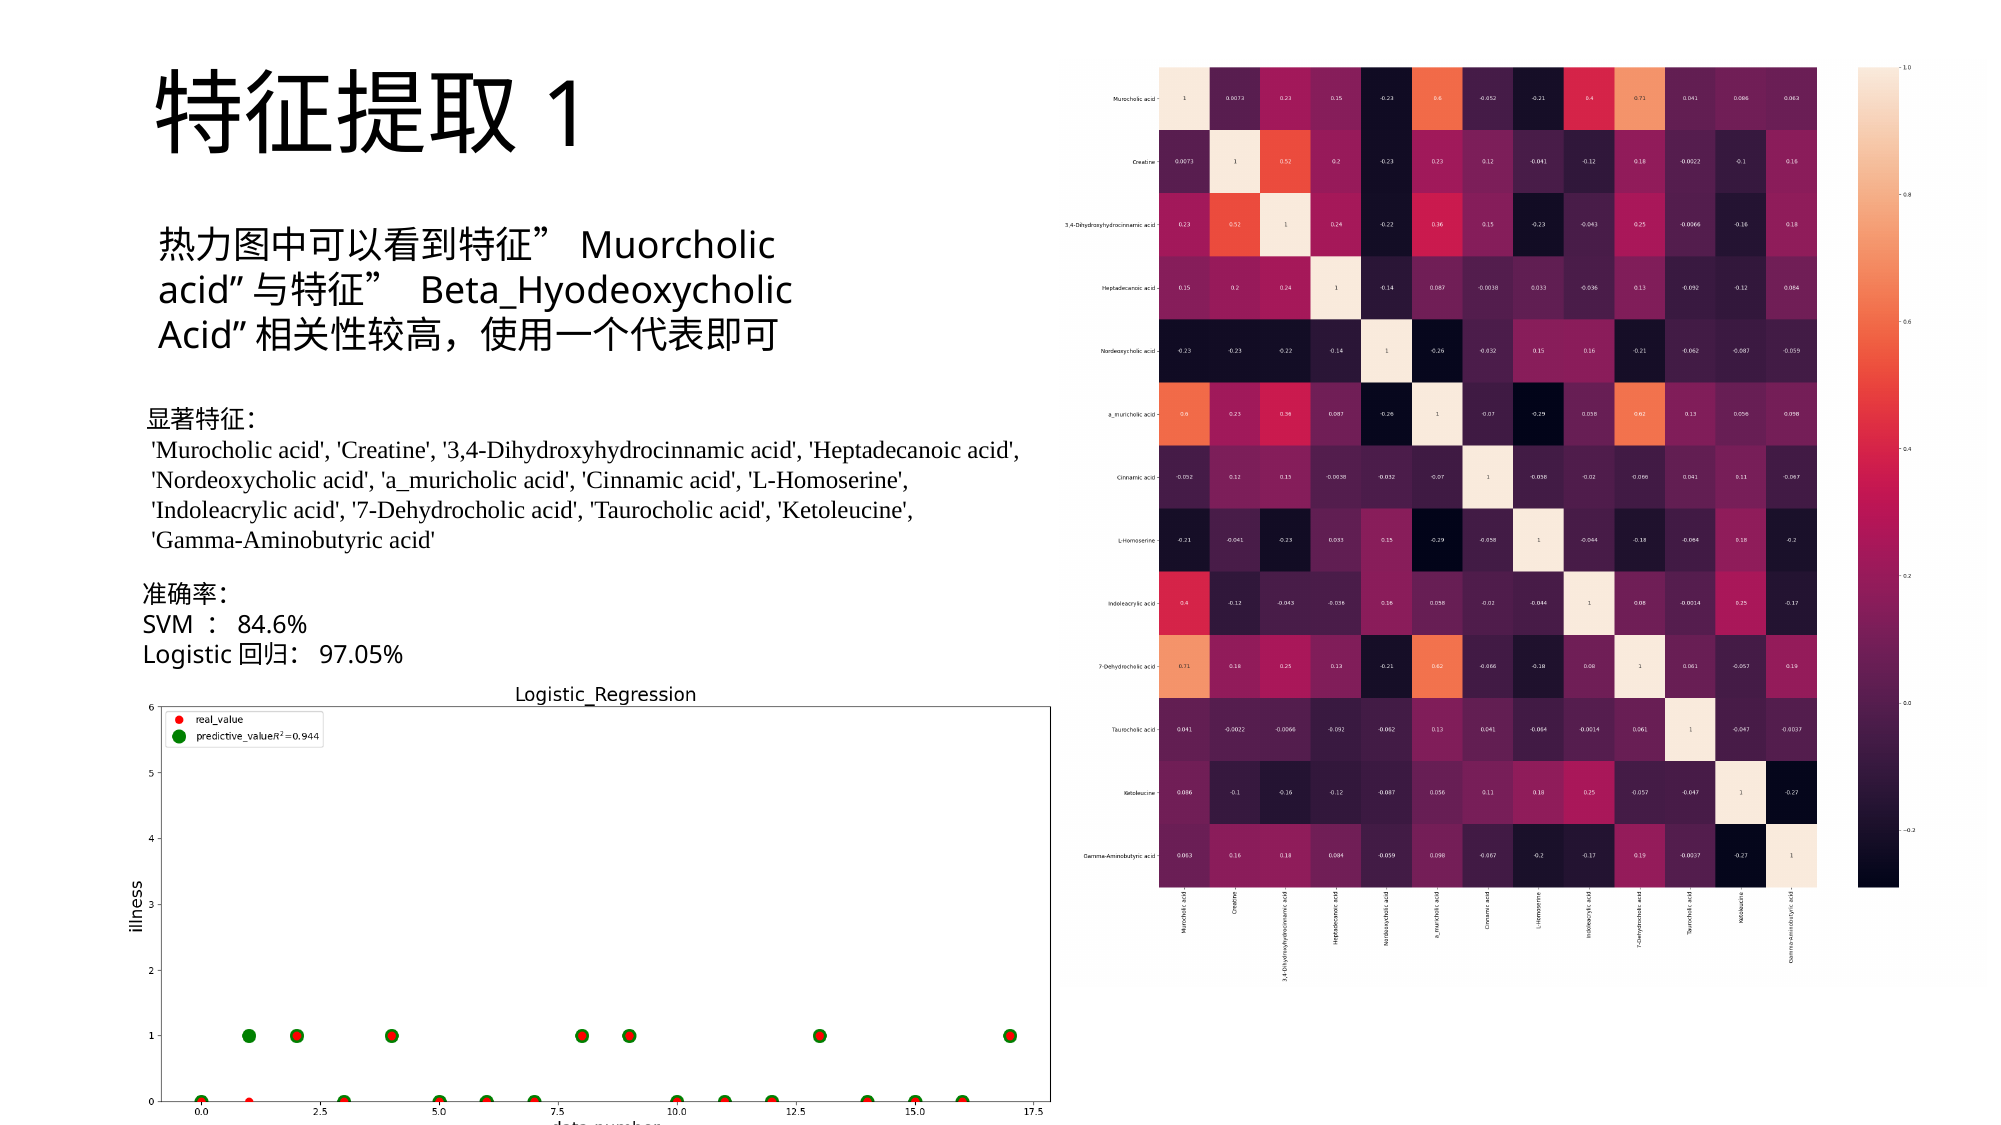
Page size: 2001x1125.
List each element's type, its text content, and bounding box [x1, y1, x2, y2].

text_box 显著特征： 'Murocholic acid', 'Creatine', '3,4-Dihydroxyhydrocinnamic acid', 'Heptadecanoic acid', 'Nordeoxycholic acid', 'a_muricholic acid', 'Cinnamic acid', 'L-Homoserine', 'Indoleacrylic acid', '7-Dehydrocholic acid', 'Taurocholic acid', 'Ketoleucine', 'Gamma-Aminobutyric acid' [42, 395, 1059, 561]
picture [118, 59, 1987, 1125]
text_box 准确率： SVM ：84.6% Logistic回归：97.05% [127, 571, 419, 676]
text_box 热力图中可以看到特征”Muorcholic acid”与特征” Beta_Hyodeoxycholic Acid”相关性较高，使用一个代表即可 [143, 213, 820, 364]
text_box 特征提取1 [137, 59, 1059, 278]
